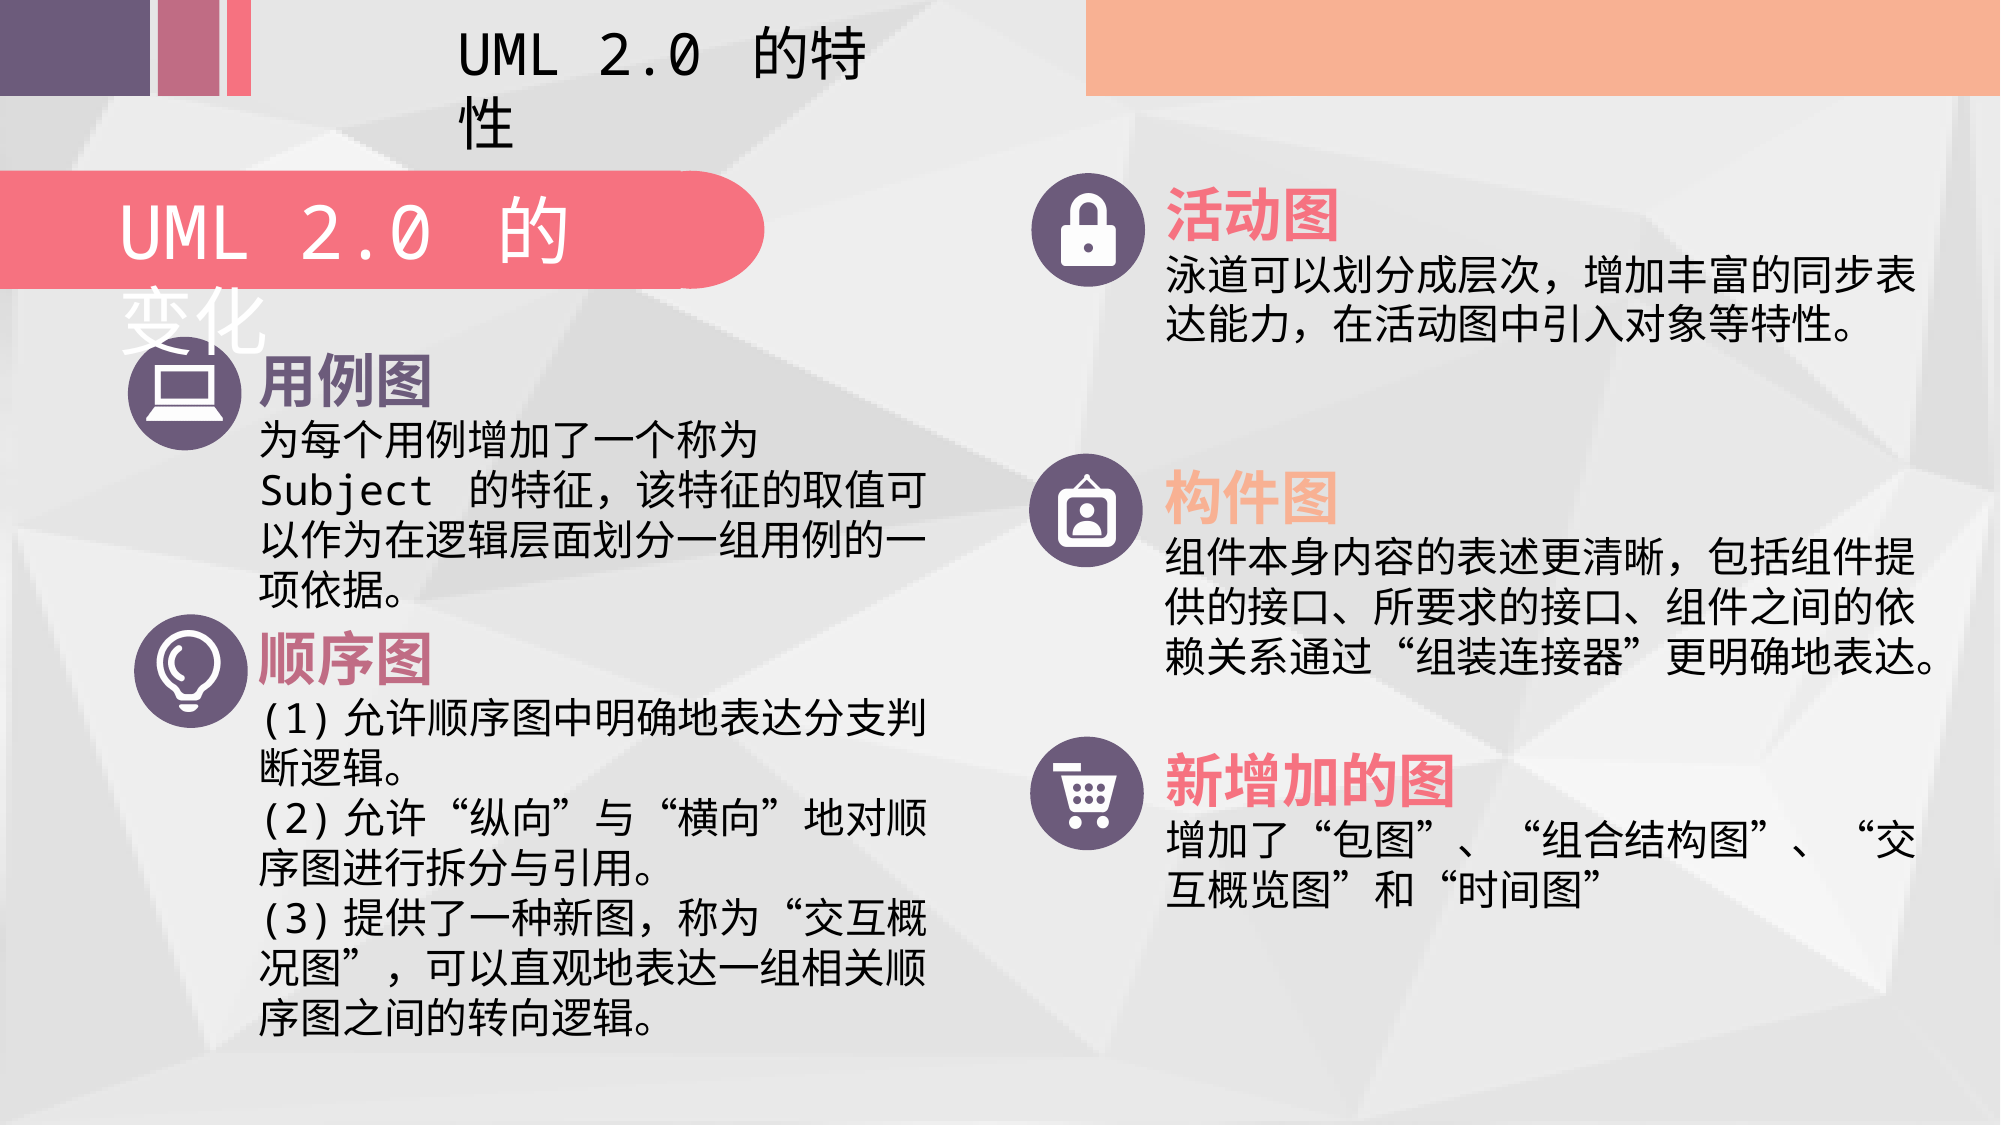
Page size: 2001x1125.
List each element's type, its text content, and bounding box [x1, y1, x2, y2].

text_box 构件图 组件本身内容的表述更清晰，包括组件提供的接口、所要求的接口、组件之间的依赖关系通过“组装连接器”更明确地表达。 [1149, 453, 1937, 689]
text_box 新增加的图 增加了“包图”、“组合结构图”、“交互概览图”和“时间图” [1150, 736, 1940, 922]
text_box [0, 0, 150, 96]
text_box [1029, 453, 1143, 568]
text_box [0, 170, 765, 289]
picture [0, 0, 2001, 1125]
text_box 用例图 为每个用例增加了一个称为 Subject 的特征，该特征的取值可以作为在逻辑层面划分一组用例的一项依据。 [244, 336, 958, 622]
text_box UML 2.0 的特性 [442, 10, 895, 165]
text_box 活动图 泳道可以划分成层次，增加丰富的同步表达能力，在活动图中引入对象等特性。 [1150, 170, 1945, 356]
text_box [1086, 0, 2000, 96]
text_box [1031, 173, 1145, 287]
text_box UML 2.0 的变化 [104, 176, 660, 372]
text_box [157, 0, 220, 96]
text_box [1030, 736, 1144, 851]
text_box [127, 336, 242, 451]
text_box [227, 0, 251, 96]
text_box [134, 614, 248, 728]
text_box 顺序图 (1)允许顺序图中明确地表达分支判断逻辑。 (2)允许“纵向”与“横向”地对顺序图进行拆分与引用。 (3)提供了一种新图，称为“交互概况图”，可以直观地表达一组相关顺序图之间的转向逻辑。 [244, 614, 956, 1050]
